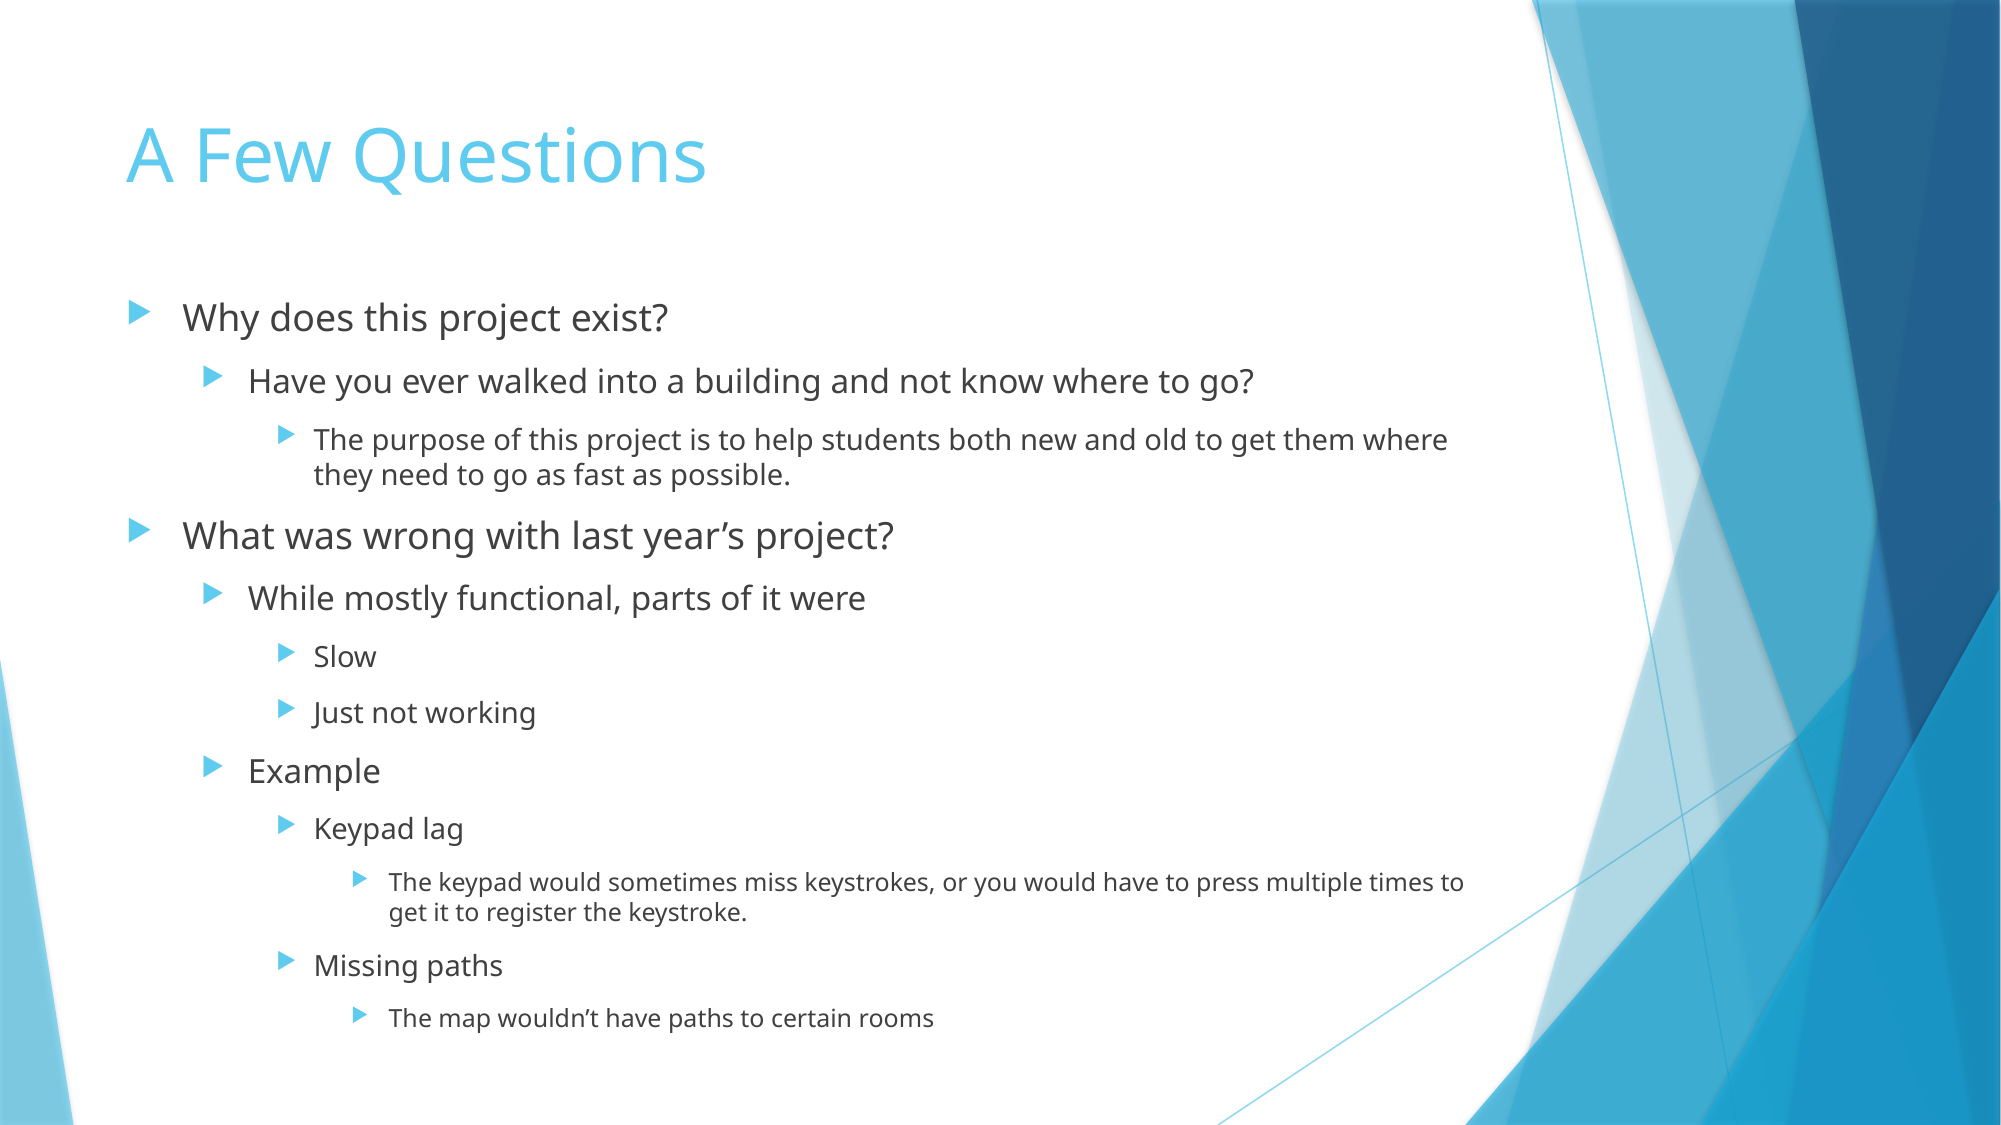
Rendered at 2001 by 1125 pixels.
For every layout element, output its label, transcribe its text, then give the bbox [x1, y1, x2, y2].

list Why does this project exist? Have you ever walked into a building and not know where to go? The purpose of this project is to help students both new and old to get them where they need to go as fast as possible. What was wrong with last year’s project? While mostly functional, parts of it were Slow Just not working Example Keypad lag The keypad would sometimes miss keystrokes, or you would have to press multiple times to get it to register the keystroke. Missing paths The map wouldn’t have paths to certain rooms [111, 286, 1522, 1125]
title A Few Questions [111, 99, 1522, 286]
